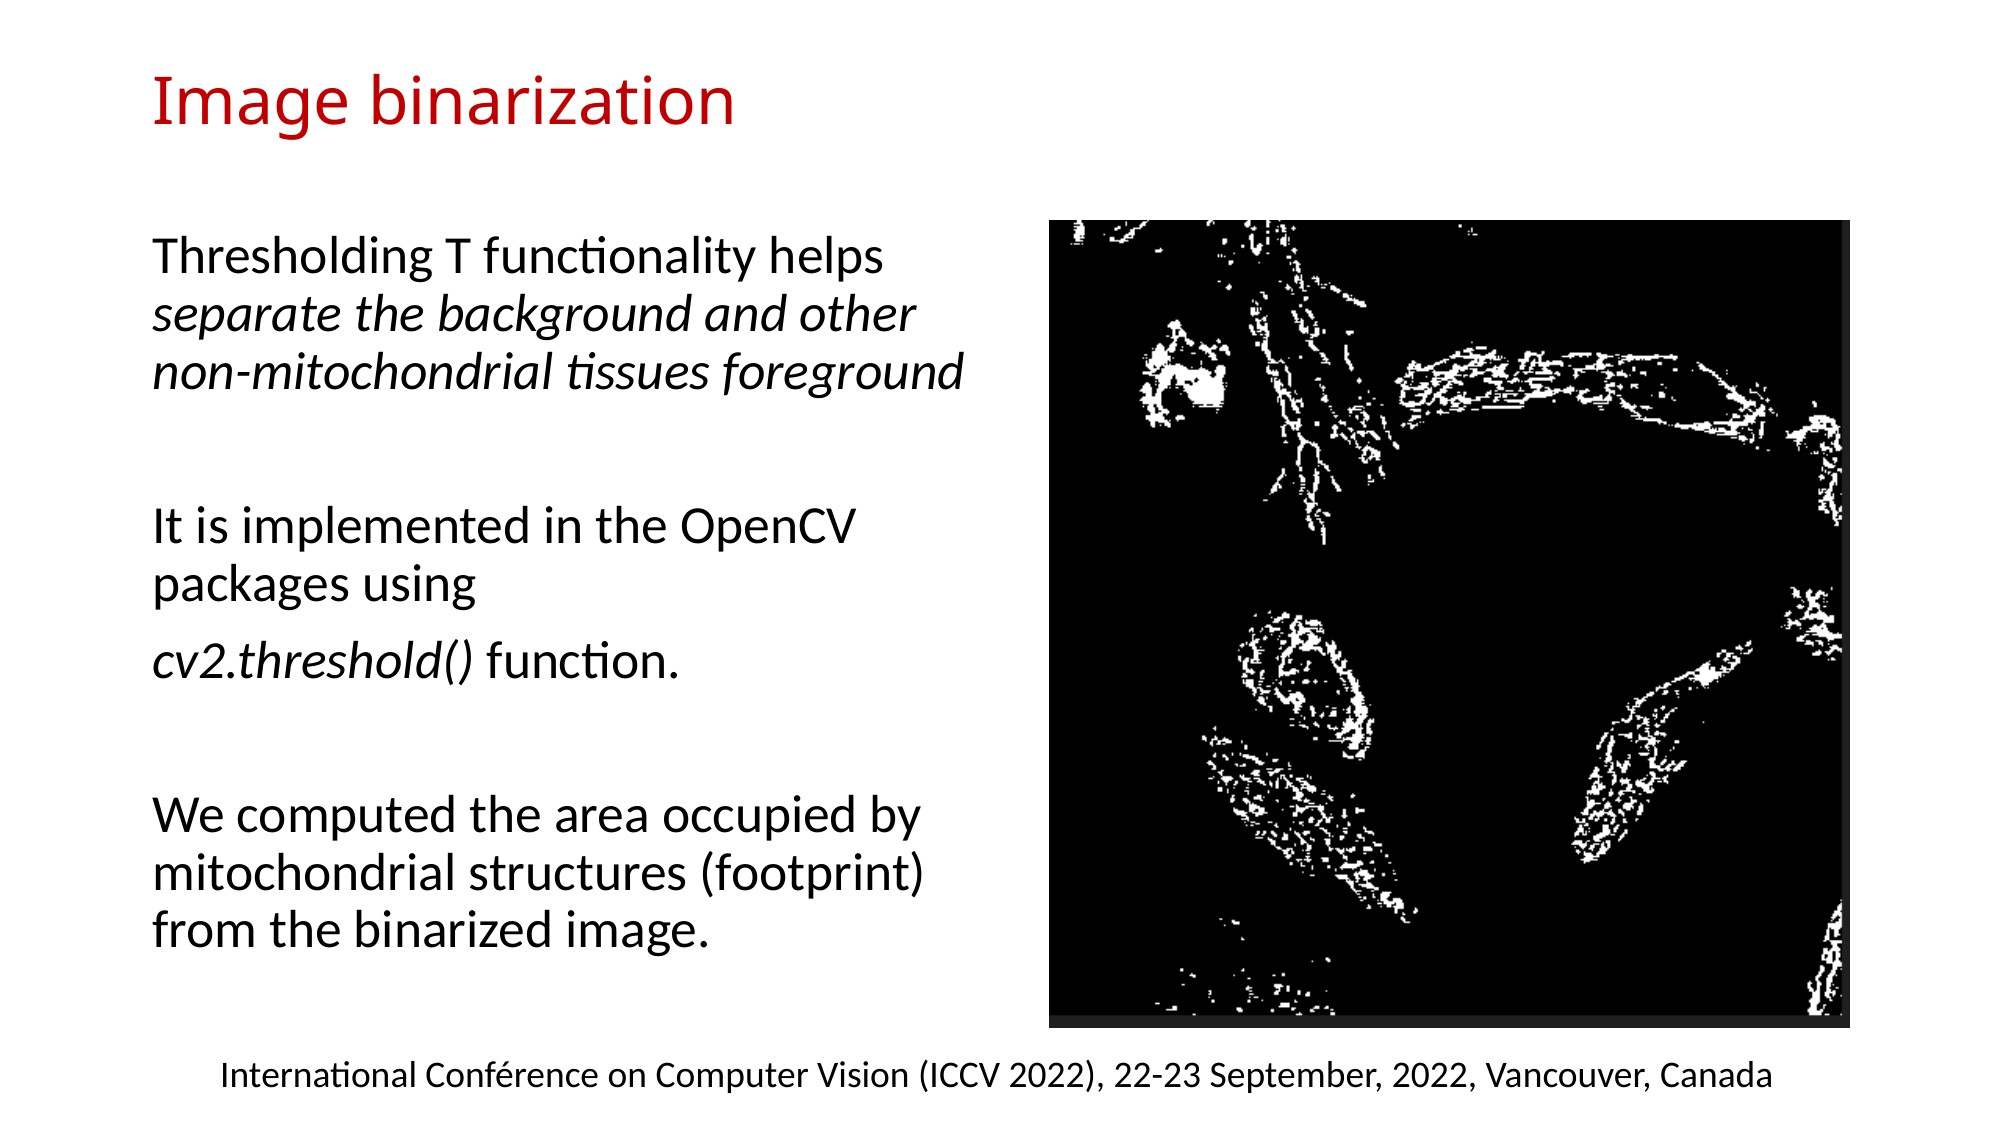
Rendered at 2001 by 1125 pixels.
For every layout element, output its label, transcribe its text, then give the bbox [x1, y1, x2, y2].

list Thresholding T functionality helps separate the background and other non-mitochondrial tissues foreground It is implemented in the OpenCV packages using cv2.threshold() function. We computed the area occupied by mitochondrial structures (footprint) from the binarized image. [137, 220, 988, 1014]
footer International Conférence on Computer Vision (ICCV 2022), 22-23 September, 2022, Vancouver, Canada [169, 1042, 1826, 1103]
title Image binarization [137, 59, 1863, 147]
picture [1049, 220, 1850, 1028]
